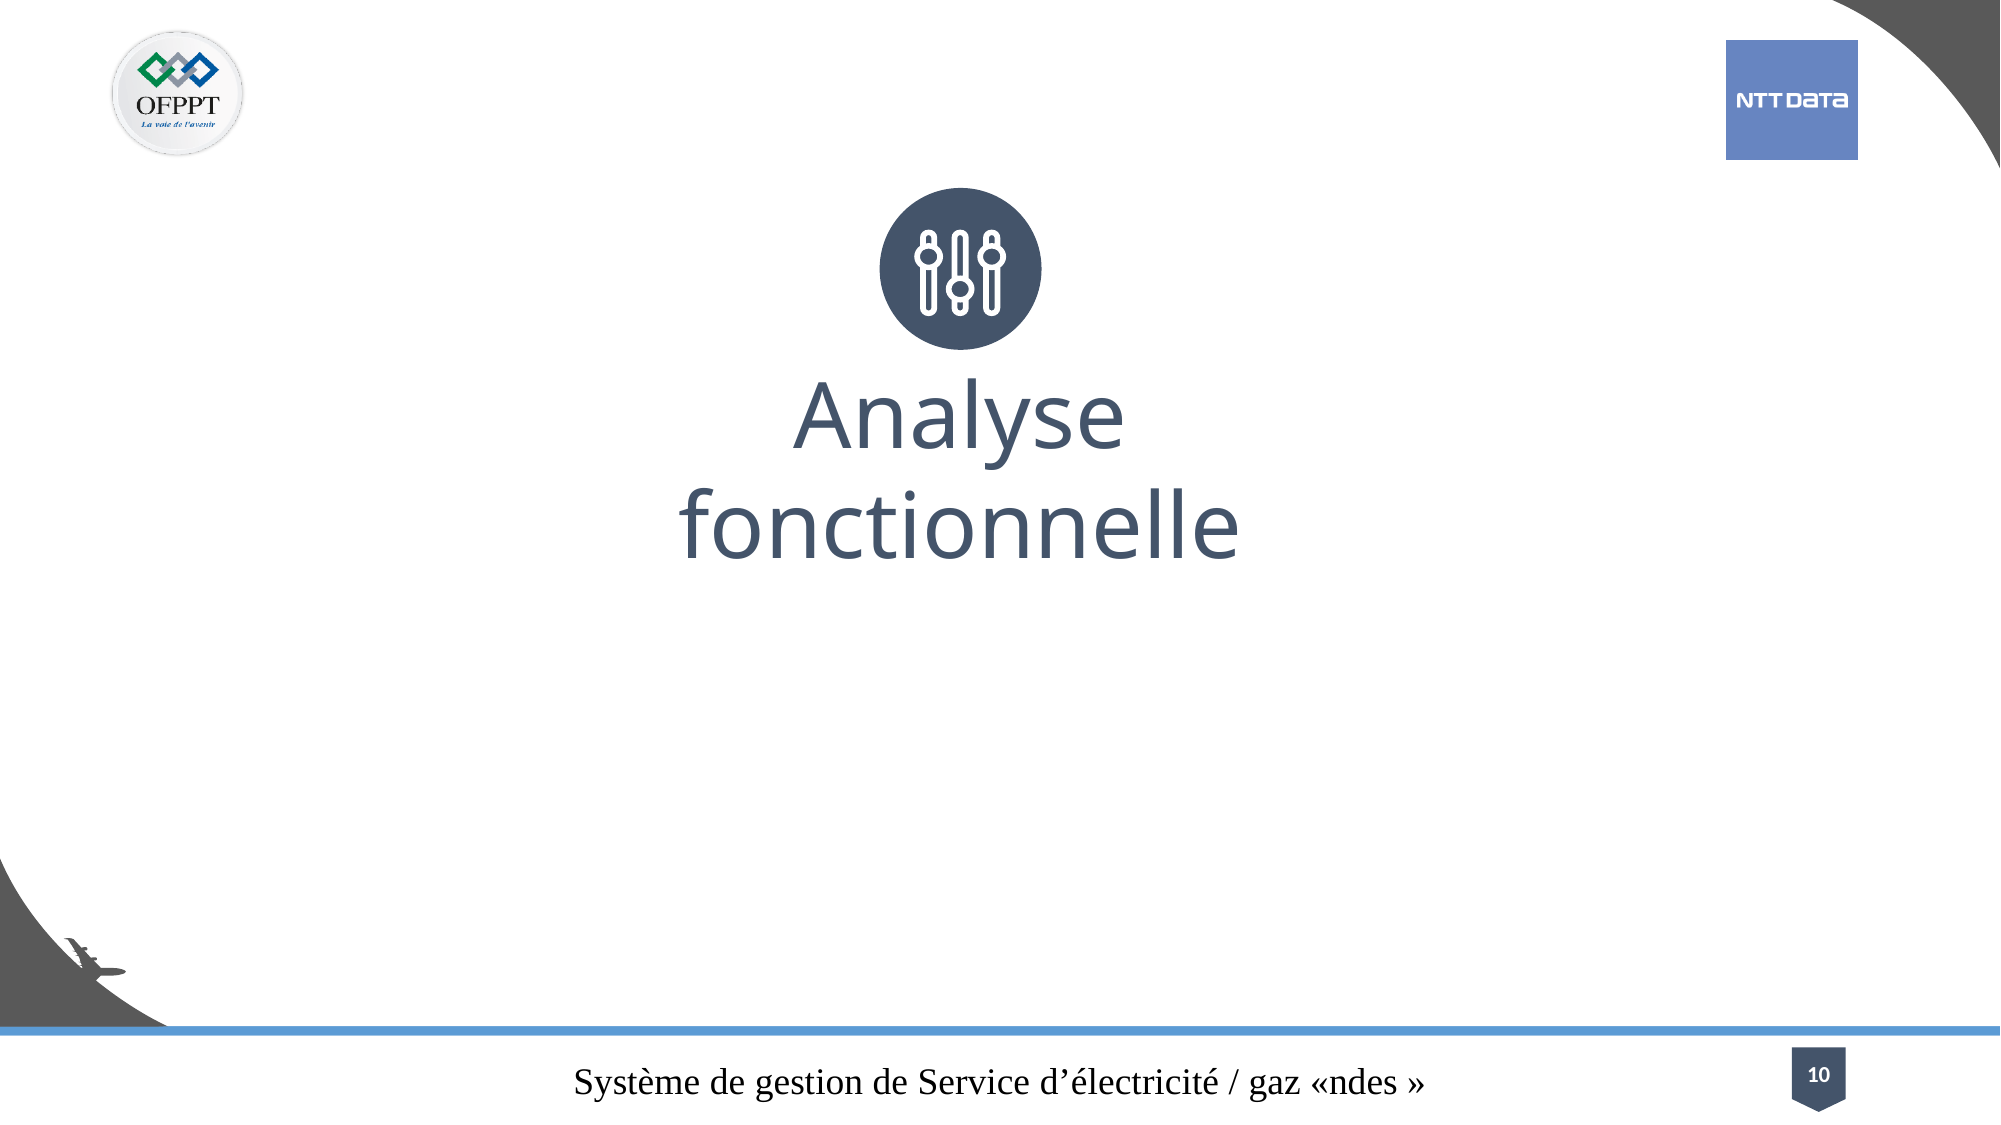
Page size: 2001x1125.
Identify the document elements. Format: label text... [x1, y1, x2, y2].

text_box Analyse fonctionnelle [563, 349, 1358, 635]
picture [106, 26, 248, 160]
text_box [914, 229, 1007, 317]
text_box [0, 858, 168, 1027]
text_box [1831, 0, 2000, 168]
picture [1726, 40, 1858, 160]
text_box 10 [1790, 1046, 1847, 1114]
text_box [878, 186, 1043, 351]
footer Système de gestion de Service d’électricité / gaz «ndes » [535, 745, 1465, 1125]
